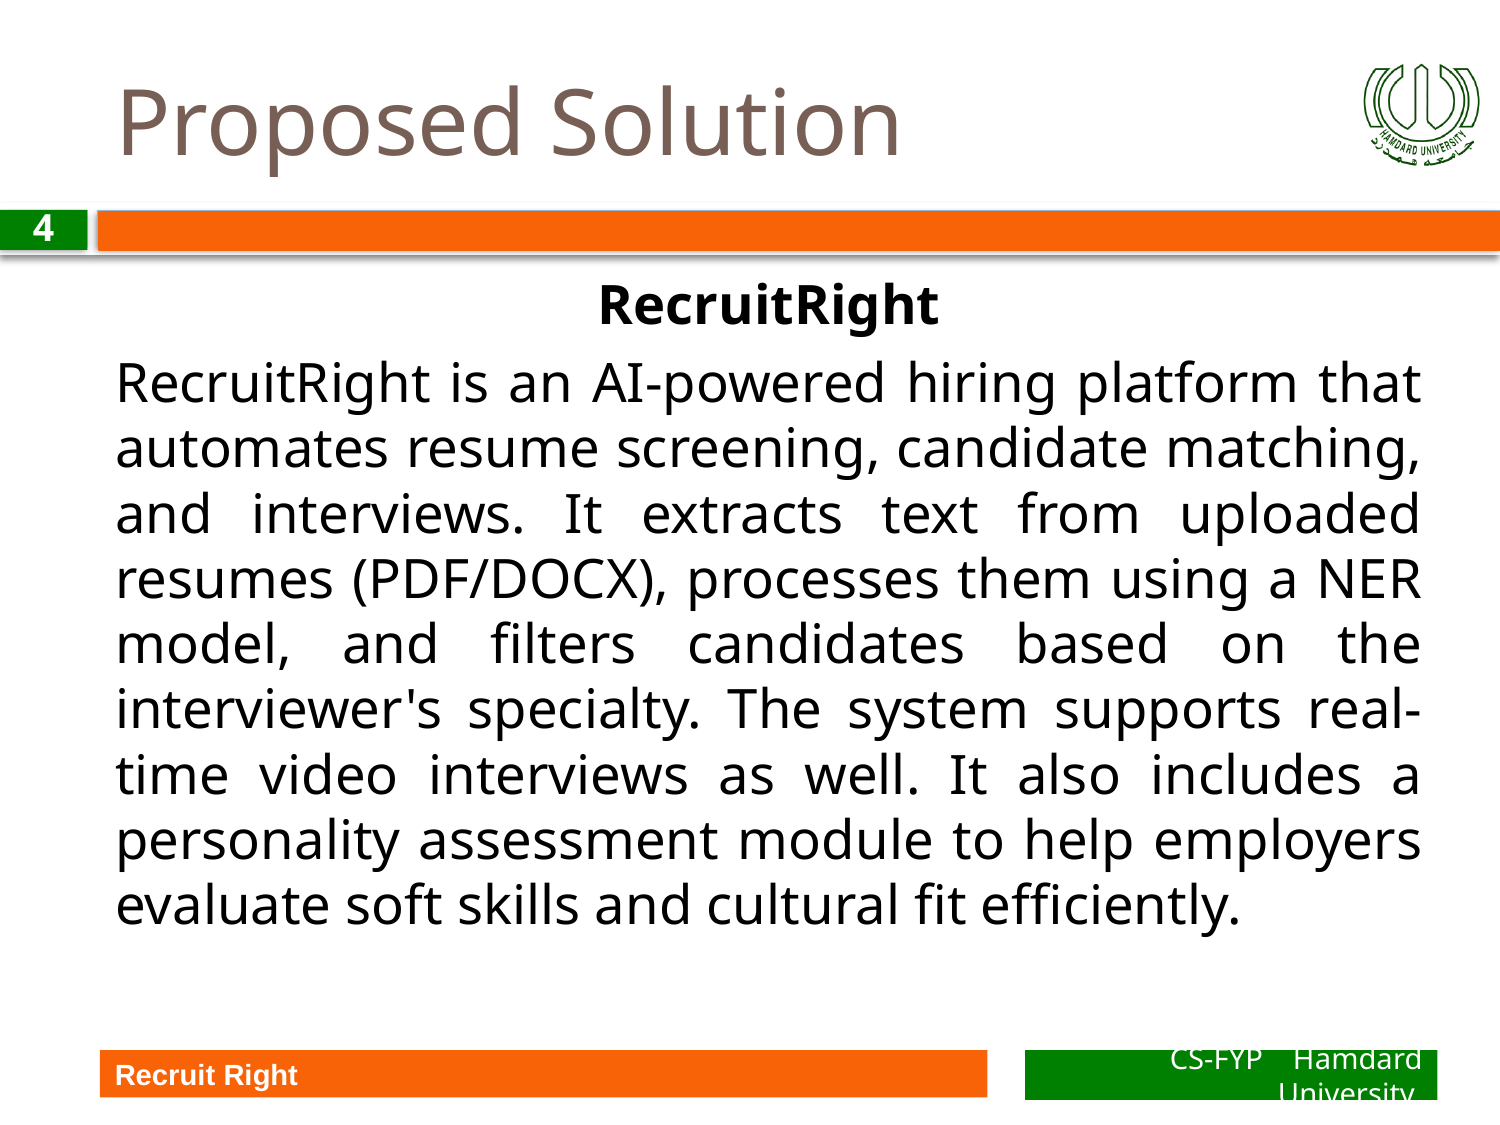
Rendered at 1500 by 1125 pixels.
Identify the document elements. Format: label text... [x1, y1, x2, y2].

slide_number CS-FYP Hamdard University [1025, 1050, 1438, 1100]
picture [1362, 62, 1483, 168]
title Proposed Solution [100, 37, 1350, 200]
list RecruitRight RecruitRight is an AI-powered hiring platform that automates resume screening, candidate matching, and interviews. It extracts text from uploaded resumes (PDF/DOCX), processes them using a NER model, and filters candidates based on the interviewer's specialty. The system supports real-time video interviews as well. It also includes a personality assessment module to help employers evaluate soft skills and cultural fit efficiently. [100, 262, 1438, 1000]
footer Recruit Right [99, 1050, 988, 1098]
slide_number 4 [0, 209, 88, 250]
